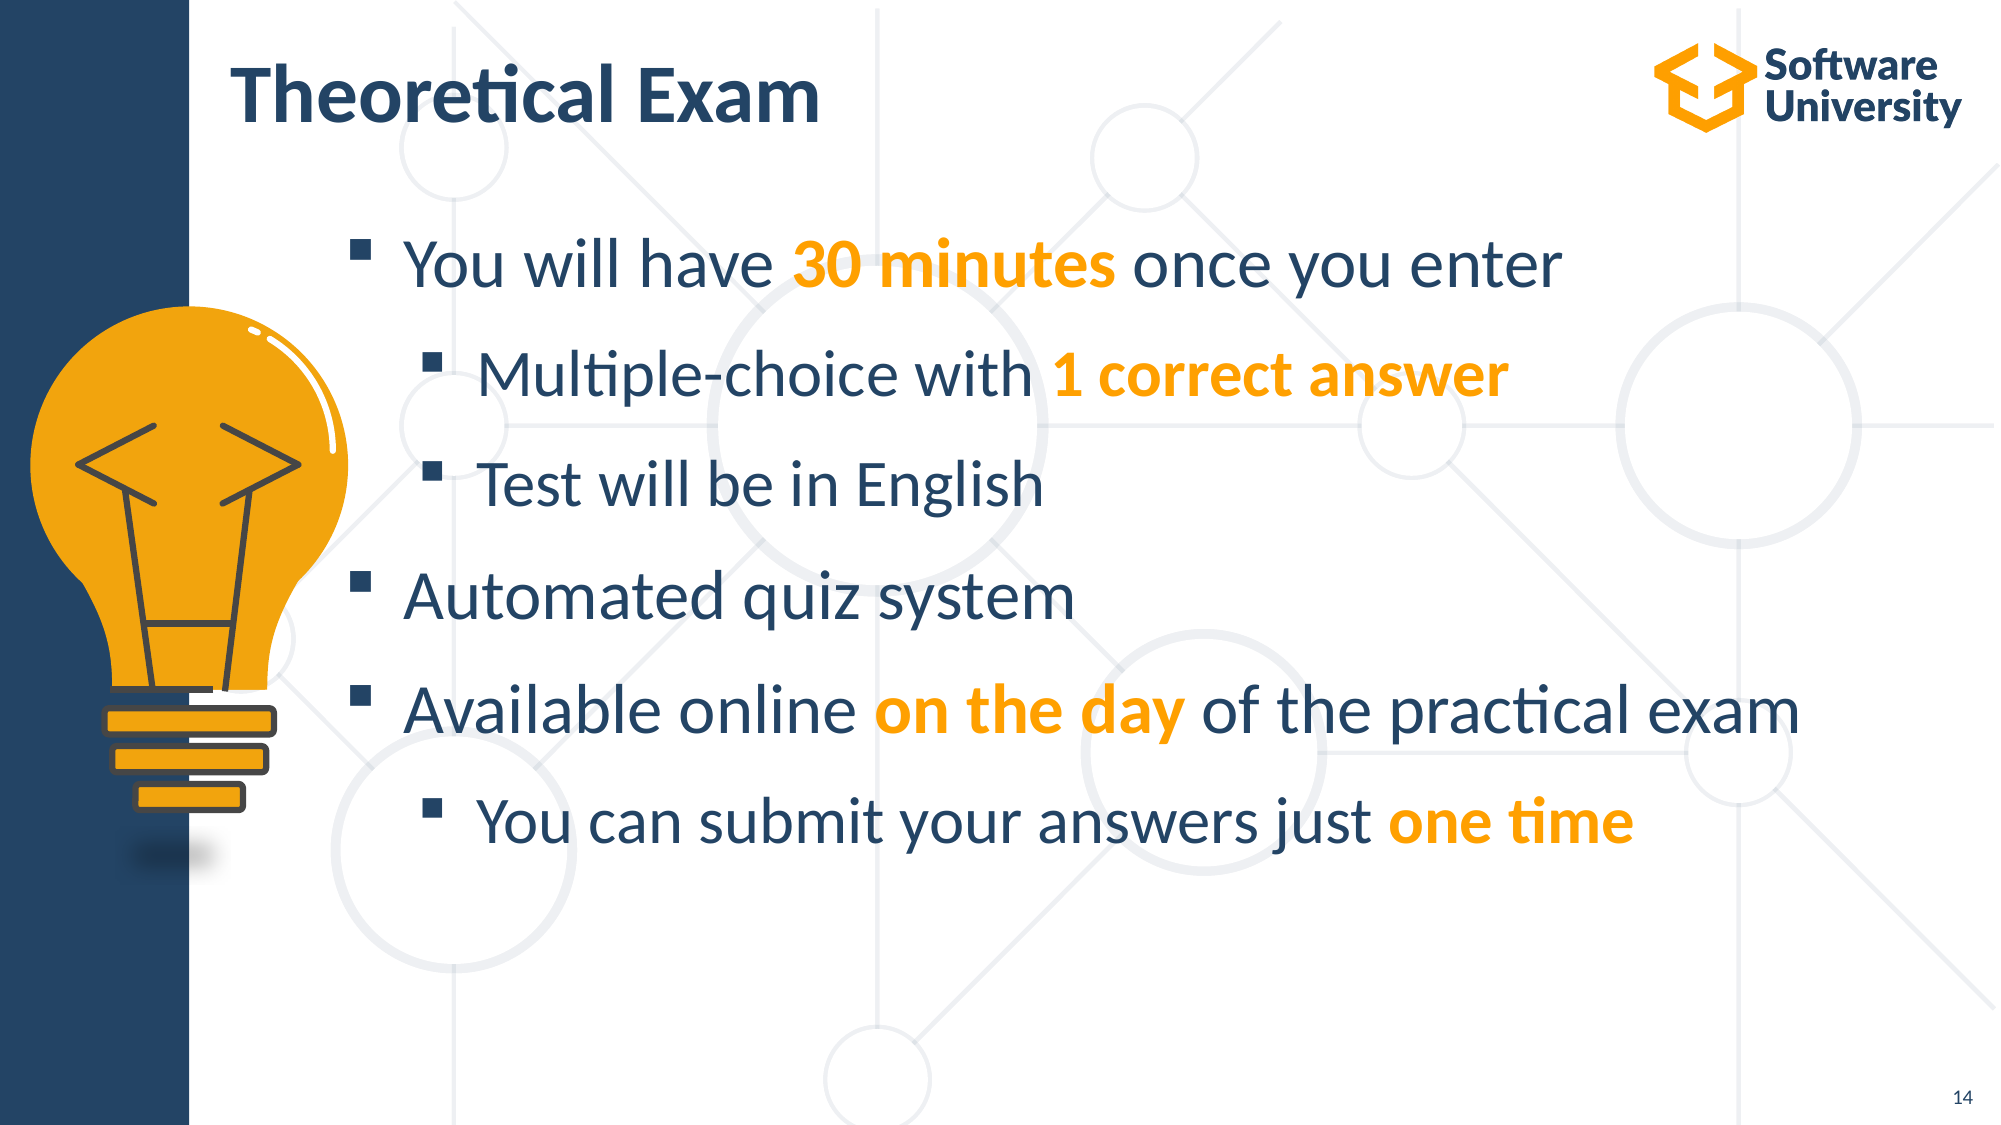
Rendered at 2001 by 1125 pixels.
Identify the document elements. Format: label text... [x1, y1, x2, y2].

title Theoretical Exam [212, 16, 1628, 162]
picture [1641, 31, 1973, 145]
text_box 14 [1927, 1067, 1989, 1117]
list You will have 30 minutes once you enter Multiple-choice with 1 correct answer Test will be in English Automated quiz system Available online on the day of the practical exam You can submit your answers just one time [326, 206, 1989, 1117]
